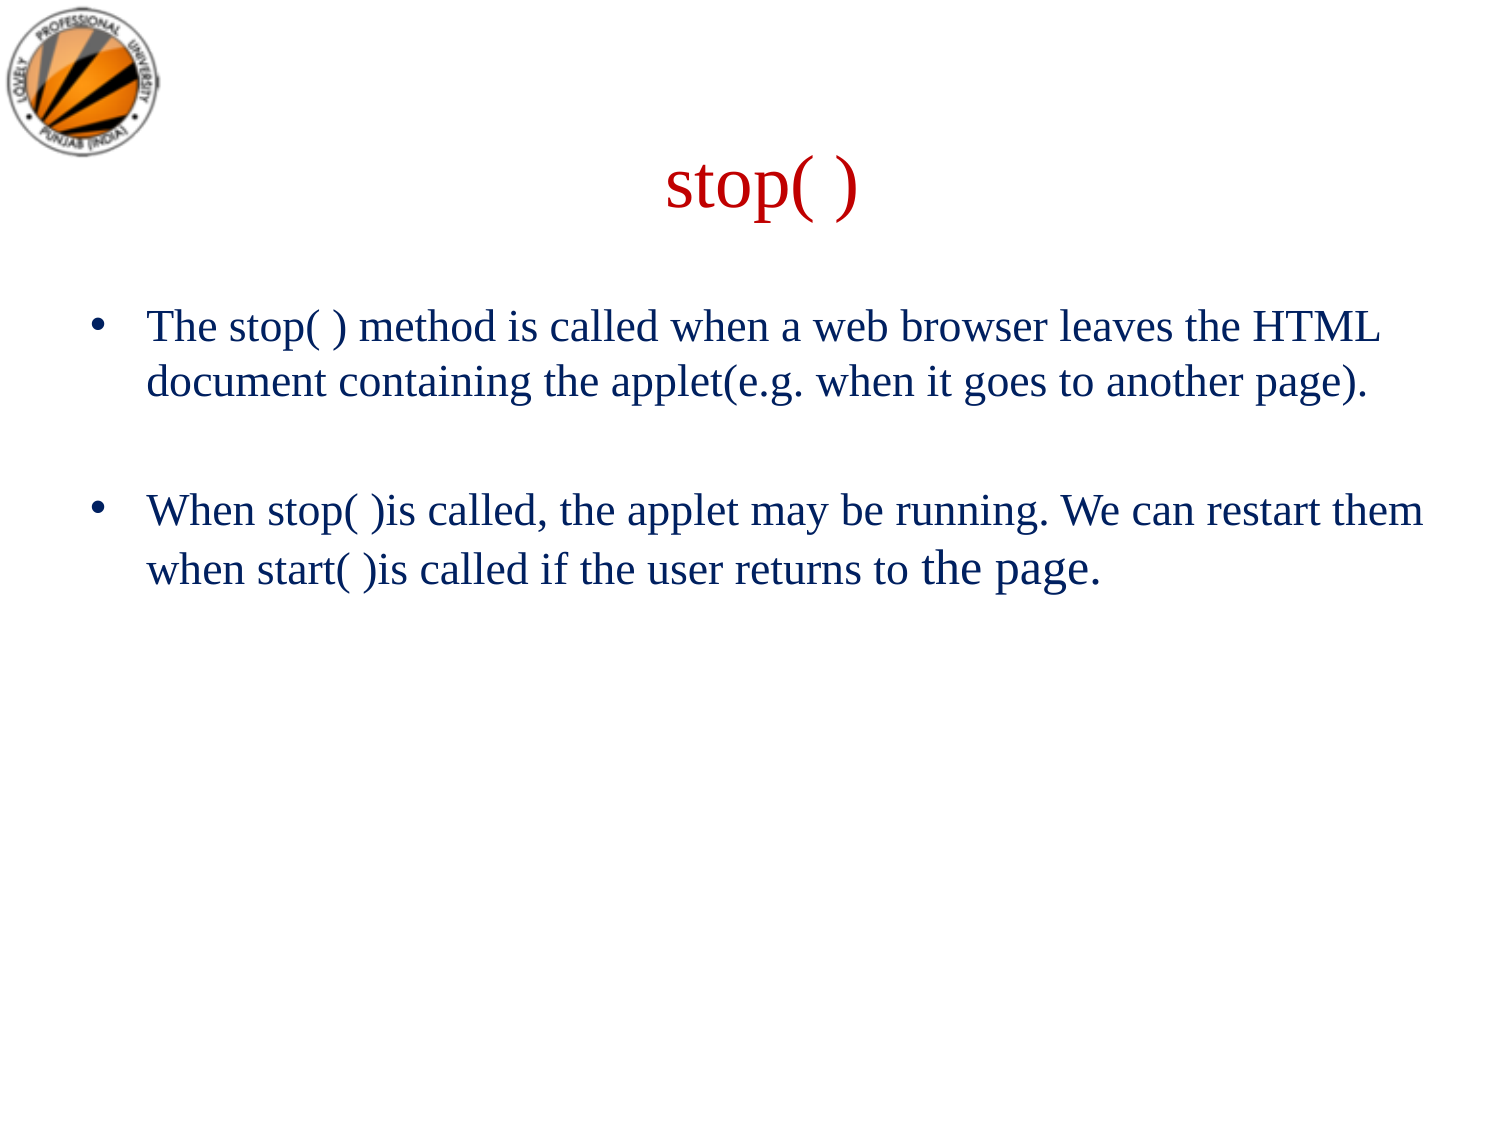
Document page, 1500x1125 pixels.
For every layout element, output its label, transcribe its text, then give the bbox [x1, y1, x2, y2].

picture [0, 0, 163, 163]
list stop( ) The stop( ) method is called when a web browser leaves the HTML document containing the applet(e.g. when it goes to another page). When stop( )is called, the applet may be running. We can restart them when start( )is called if the user returns to the page. [75, 125, 1450, 987]
